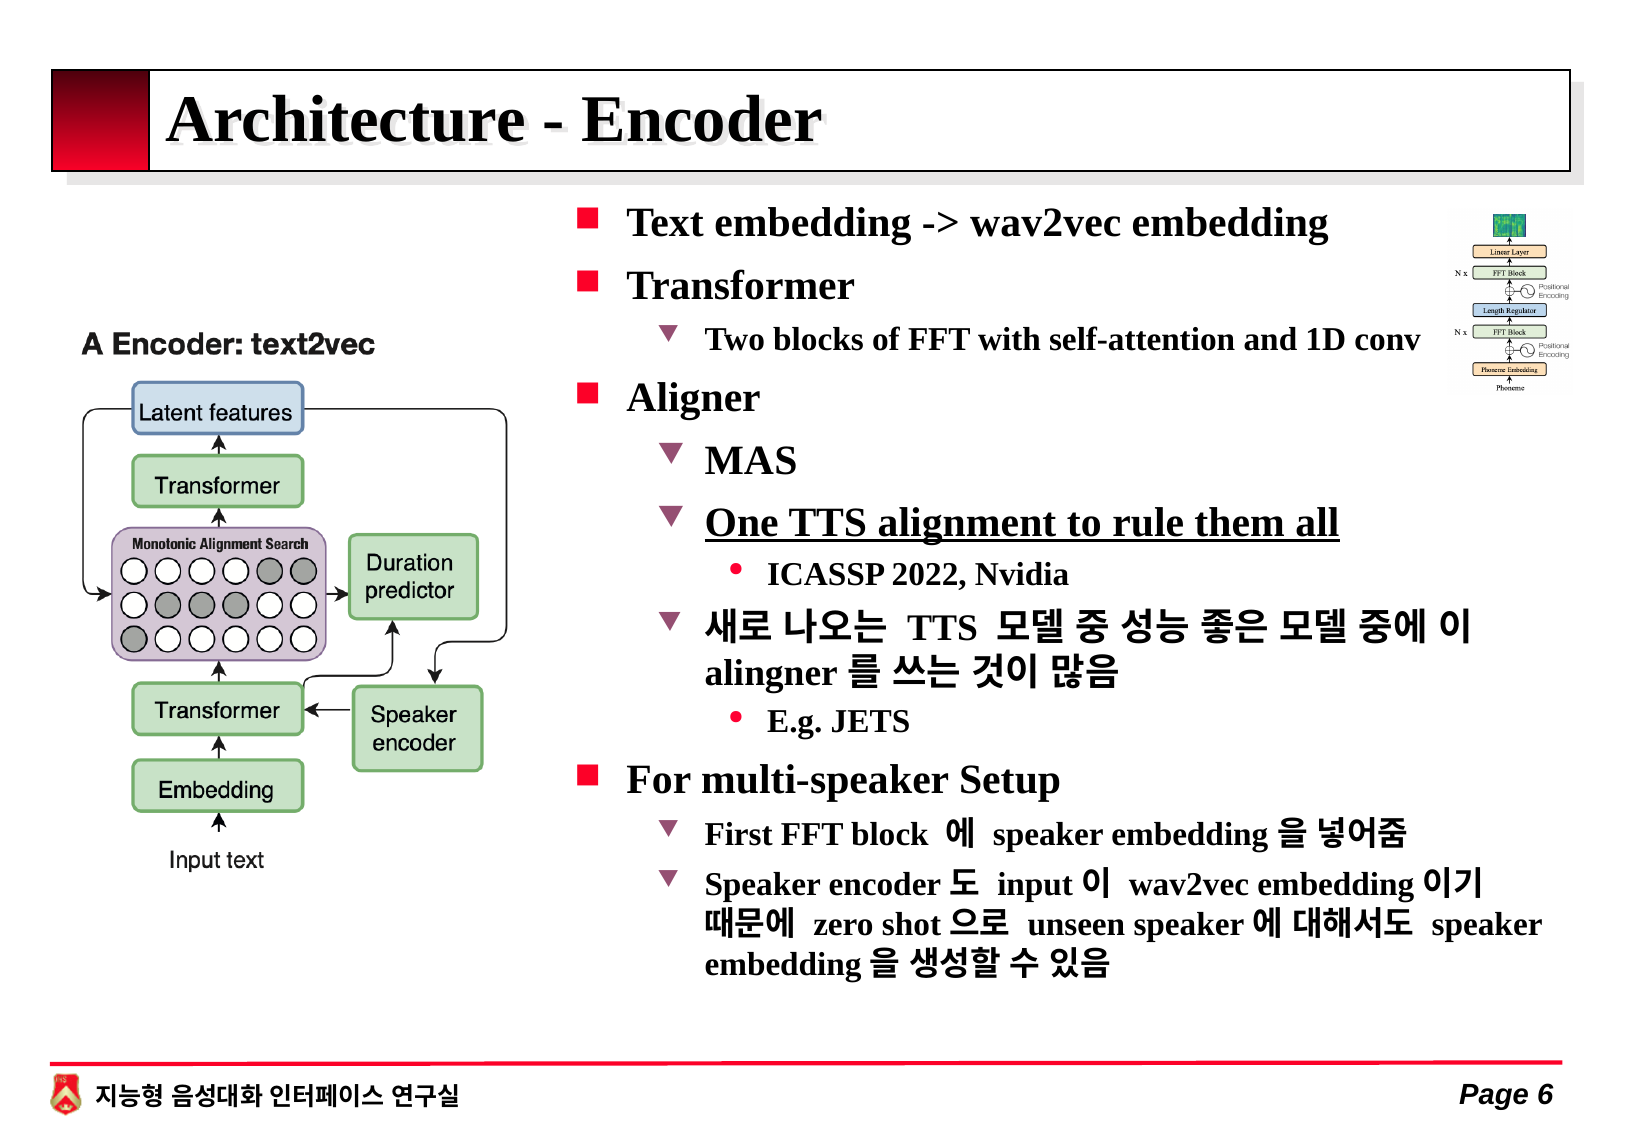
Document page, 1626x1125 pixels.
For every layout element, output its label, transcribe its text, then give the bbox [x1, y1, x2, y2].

picture [48, 1068, 86, 1119]
picture [1447, 207, 1573, 396]
slide_number Page 6 [1393, 1070, 1569, 1121]
title Architecture - Encoder [149, 65, 1576, 179]
list Text embedding -> wav2vec embedding Transformer Two blocks of FFT with self-attention and 1D conv Aligner MAS One TTS alignment to rule them all ICASSP 2022, Nvidia 새로 나오는 TTS 모델 중 성능 좋은 모델 중에 이 alingner를 쓰는 것이 많음 E.g. JETS For multi-speaker Setup First FFT block 에 speaker embedding을 넣어줌 Speaker encoder도 input이 wav2vec embedding이기 때문에 zero shot으로 unseen speaker에 대해서도 speaker embedding을 생성할 수 있음 [564, 187, 1571, 1050]
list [49, 314, 523, 889]
